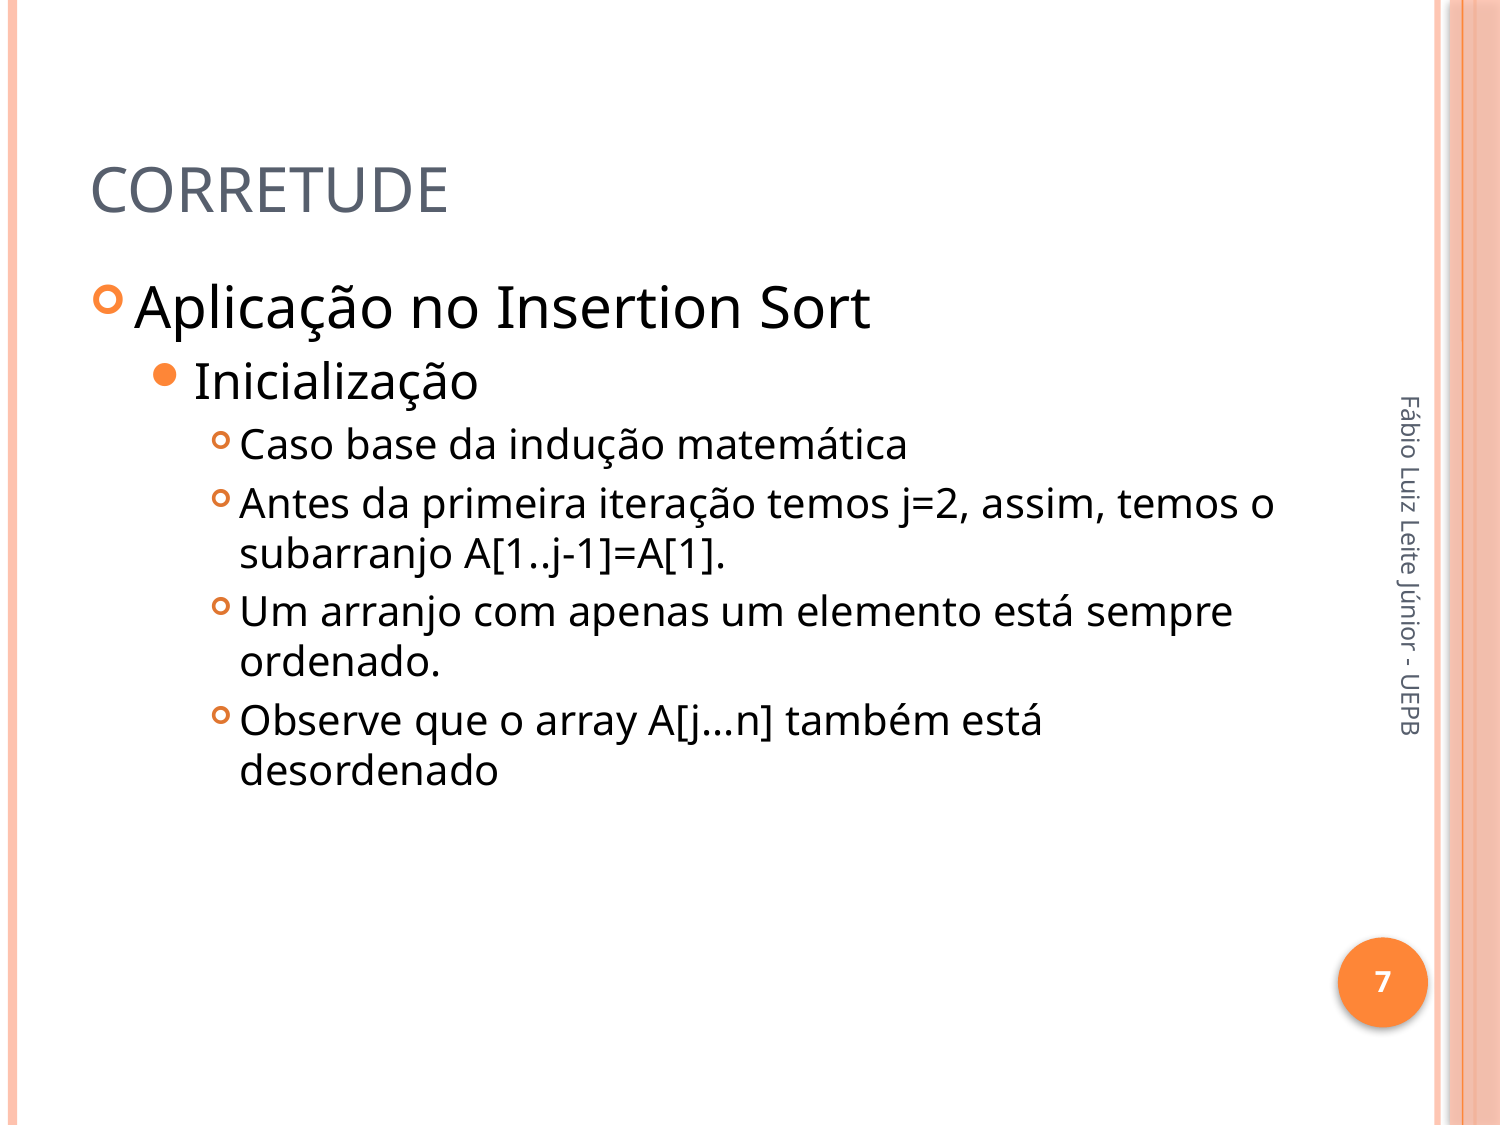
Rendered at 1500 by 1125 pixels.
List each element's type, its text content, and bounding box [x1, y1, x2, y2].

title Corretude [75, 45, 1300, 233]
list Aplicação no Insertion Sort Inicialização Caso base da indução matemática Antes da primeira iteração temos j=2, assim, temos o subarranjo A[1..j-1]=A[1]. Um arranjo com apenas um elemento está sempre ordenado. Observe que o array A[j...n] também está desordenado [75, 262, 1300, 1062]
slide_number 7 [1333, 940, 1434, 1027]
footer Fábio Luiz Leite Júnior - UEPB [1379, 380, 1440, 906]
